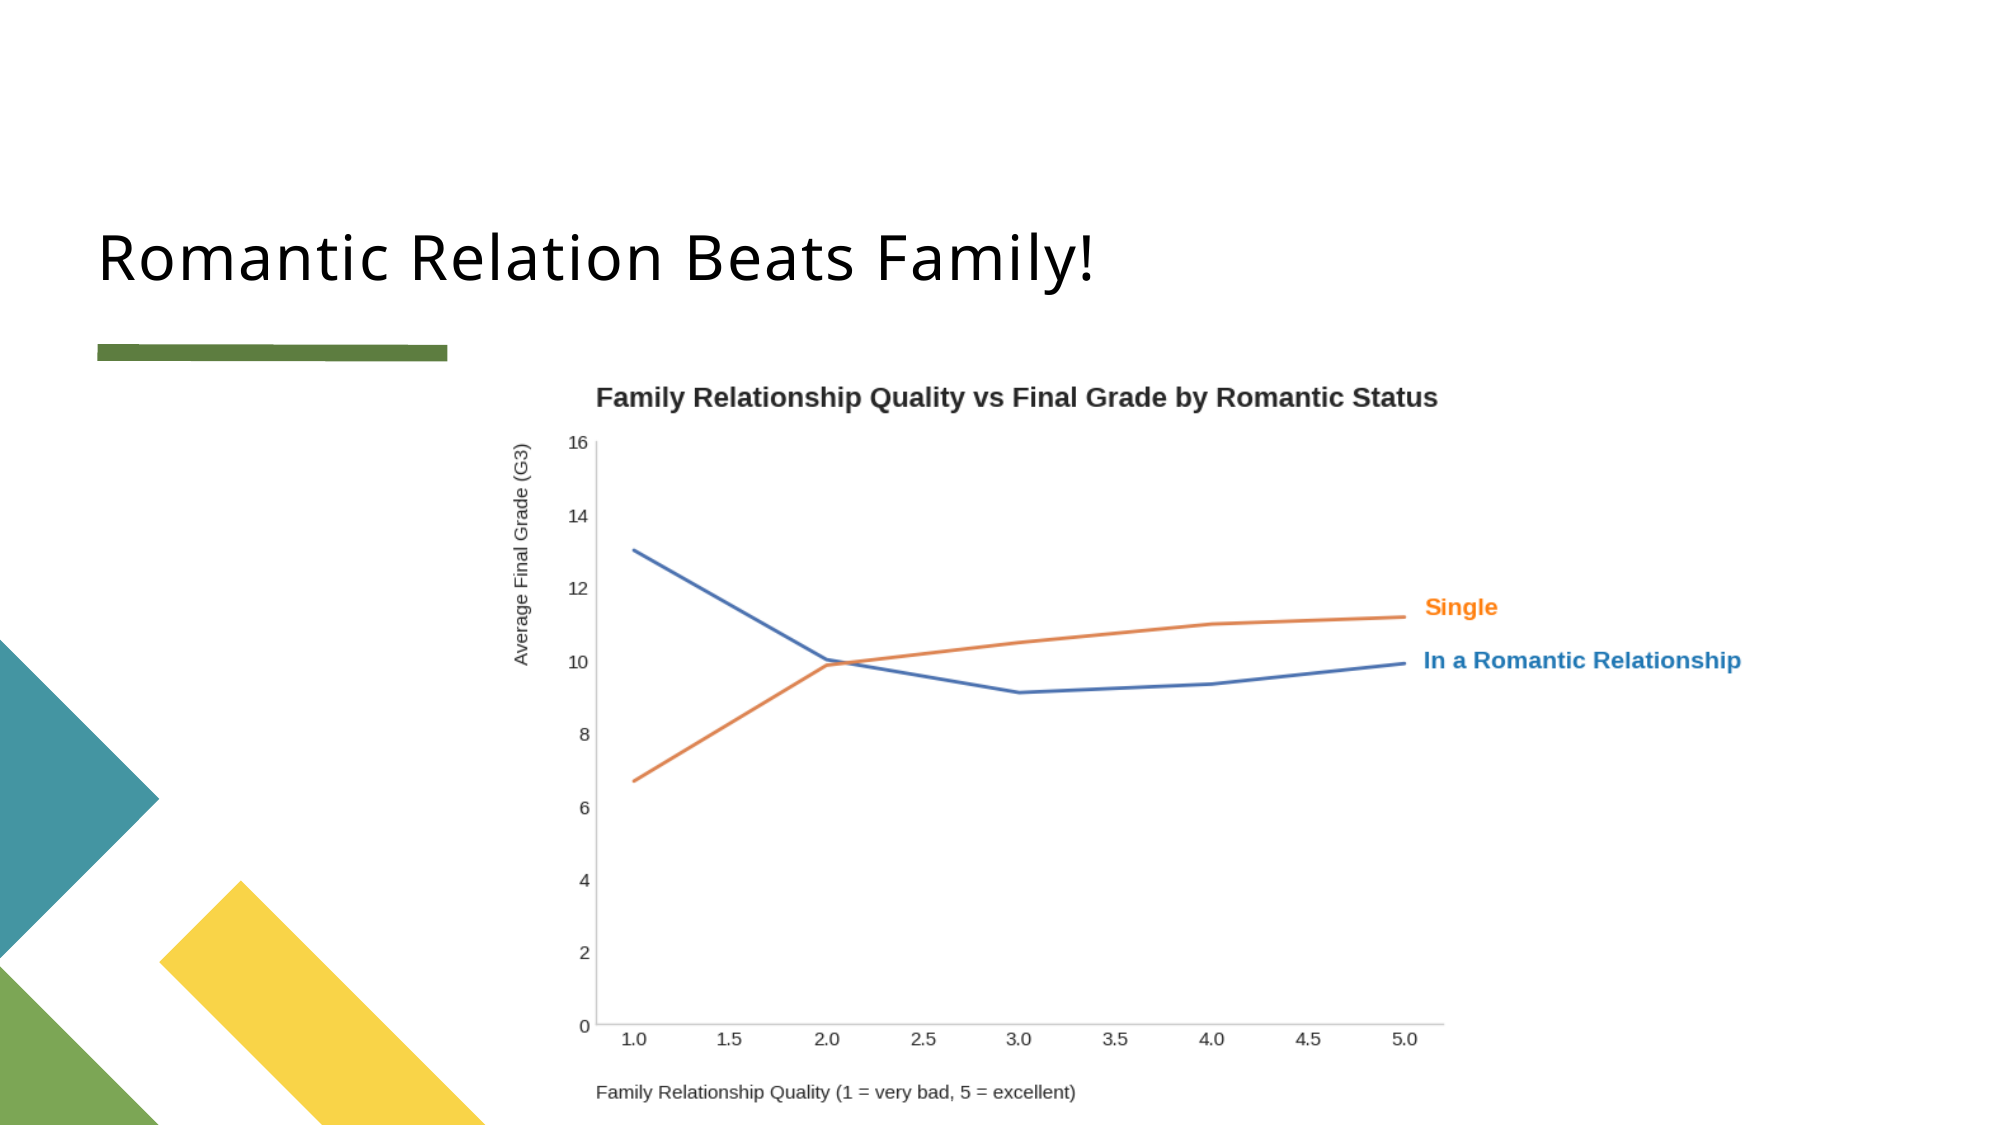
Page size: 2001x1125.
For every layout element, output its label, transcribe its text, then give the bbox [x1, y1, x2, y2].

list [502, 374, 1754, 1114]
title Romantic Relation Beats Family! [97, 16, 1882, 293]
